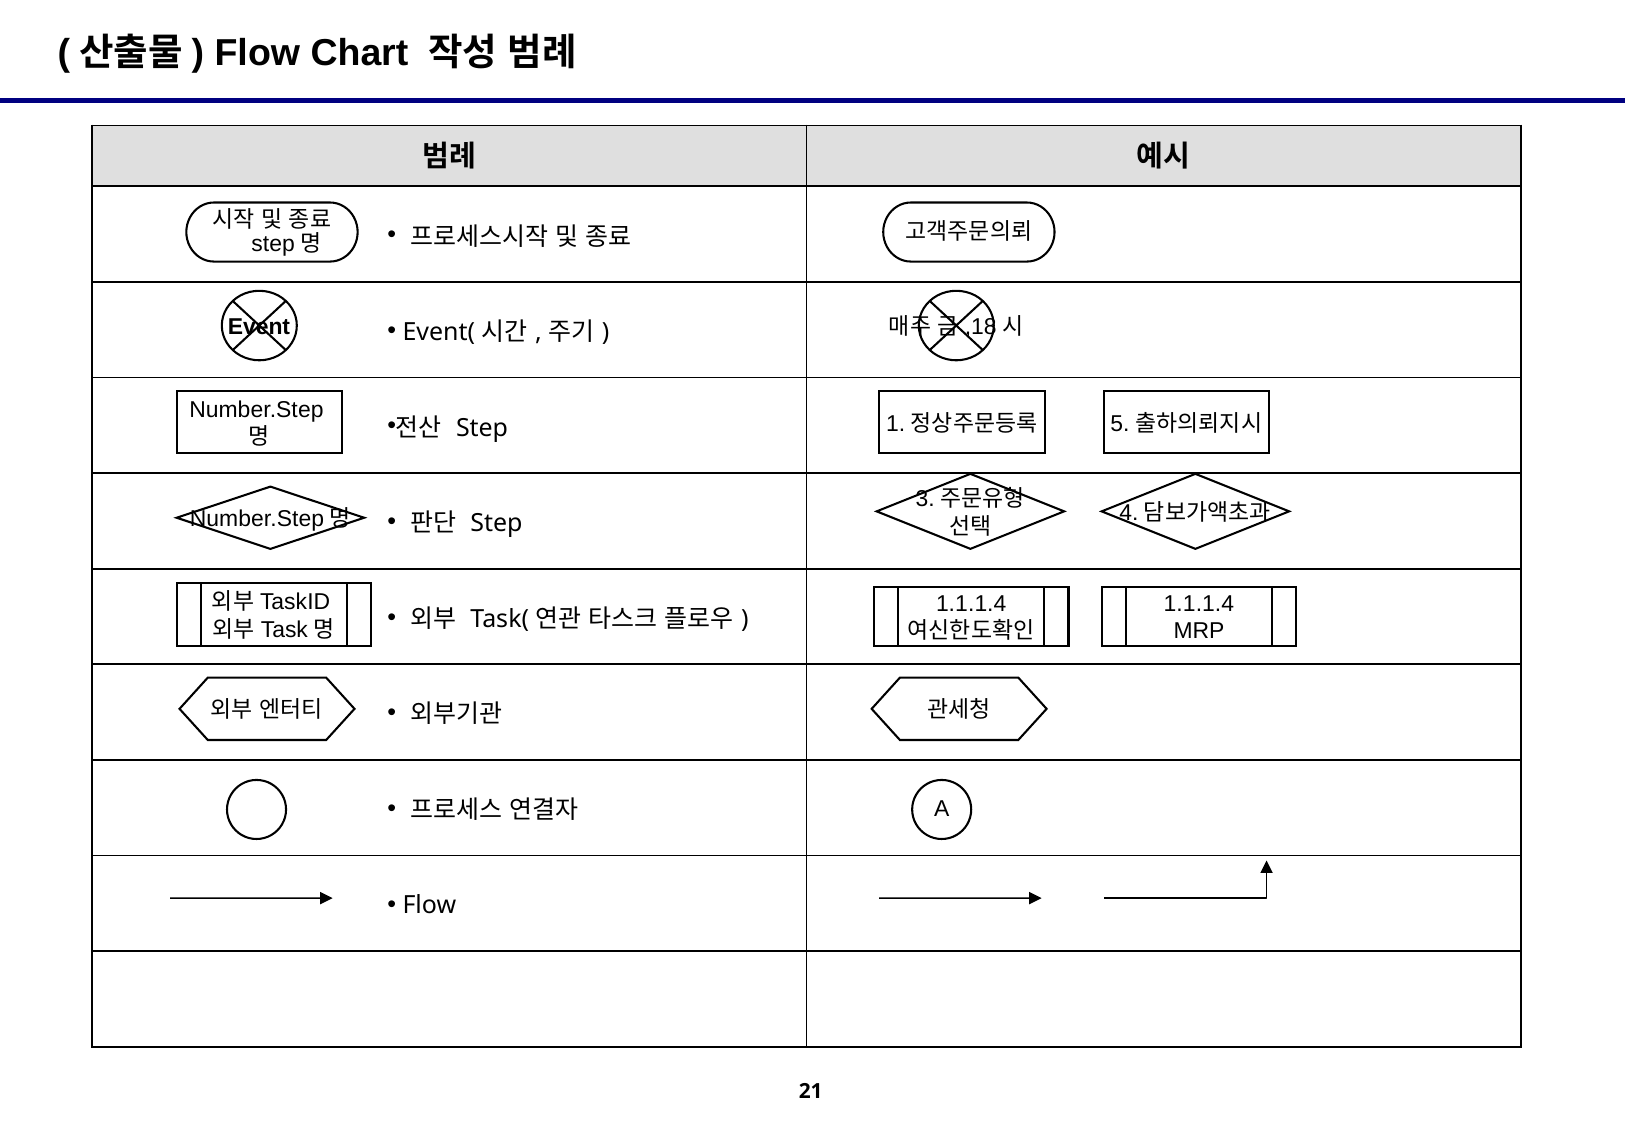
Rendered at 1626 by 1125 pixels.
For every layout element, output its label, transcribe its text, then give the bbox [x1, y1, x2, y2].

text_box 4.담보가액초과 [1101, 473, 1290, 549]
text_box 매주 금,18시 [918, 290, 994, 361]
text_box 시작 및 종료 step명 [186, 202, 358, 262]
table_cell [93, 952, 806, 1046]
table_cell 전산 Step [93, 378, 806, 472]
table_cell [807, 570, 1520, 663]
table_cell [807, 283, 1520, 377]
text_box [227, 779, 287, 839]
table_cell [807, 665, 1520, 759]
text_box [879, 891, 1042, 905]
title (산출물) Flow Chart 작성 범례 [57, 0, 1120, 102]
table_cell 판단 Step [93, 474, 806, 568]
text_box 3.주문유형 선택 [876, 473, 1065, 549]
text_box [170, 891, 333, 905]
table_cell Event(시간,주기) [93, 283, 806, 377]
text_box 5.출하의뢰지시 [1103, 390, 1270, 454]
text_box 1.1.1.4 MRP [1101, 586, 1297, 646]
table_cell 외부기관 [93, 665, 806, 759]
text_box A [912, 779, 972, 839]
table_cell [807, 378, 1520, 472]
text_box 고객주문의뢰 [883, 202, 1055, 262]
text_box Number.Step명 [176, 486, 365, 549]
table_header 범례 [93, 126, 806, 185]
text_box Event [221, 290, 297, 361]
table_cell [807, 856, 1520, 950]
table_cell [807, 187, 1520, 281]
text_box 1.정상주문등록 [879, 390, 1045, 454]
text_box 외부 엔터티 [179, 677, 355, 741]
table_cell [807, 952, 1520, 1046]
table_cell [807, 474, 1520, 568]
table_cell [807, 761, 1520, 855]
table_header 예시 [807, 126, 1520, 185]
text_box Number.Step명 [176, 390, 342, 454]
table_cell 프로세스시작 및 종료 [93, 187, 806, 281]
table_cell Flow [93, 856, 806, 950]
table_cell 외부 Task(연관 타스크 플로우) [93, 570, 806, 663]
table_cell 프로세스 연결자 [93, 761, 806, 855]
text_box 1.1.1.4 여신한도확인 [874, 586, 1069, 646]
text_box 관세청 [871, 677, 1047, 741]
text_box [1104, 860, 1273, 899]
text_box 외부TaskID외부Task명 [176, 583, 371, 646]
